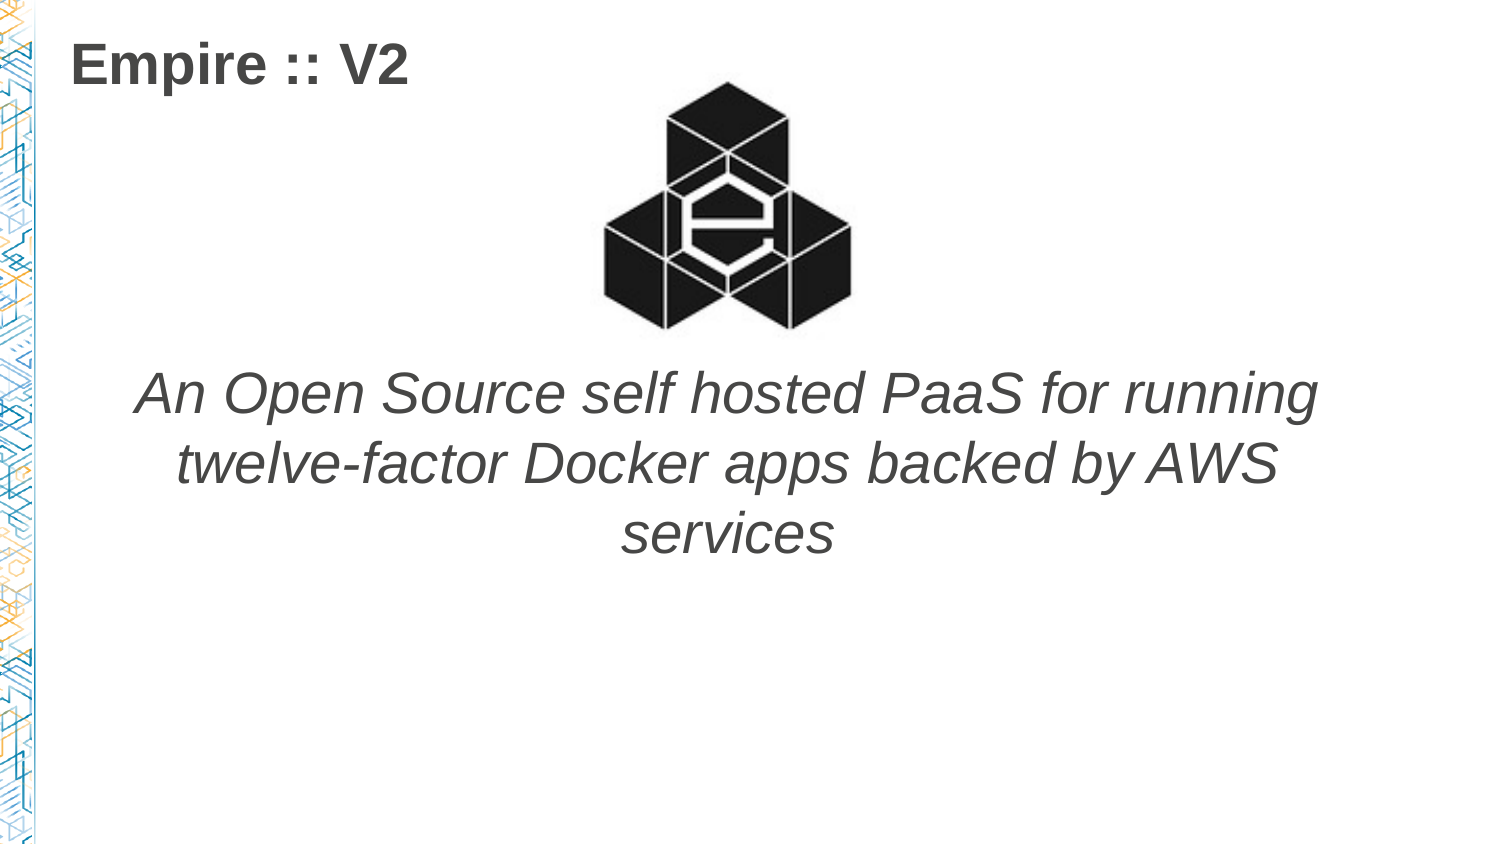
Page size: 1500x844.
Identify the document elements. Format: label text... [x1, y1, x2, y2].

picture [0, 0, 1500, 844]
list An Open Source self hosted PaaS for running twelve-factor Docker apps backed by AWS services [55, 348, 1402, 555]
title Empire :: V2 [55, 18, 1402, 109]
